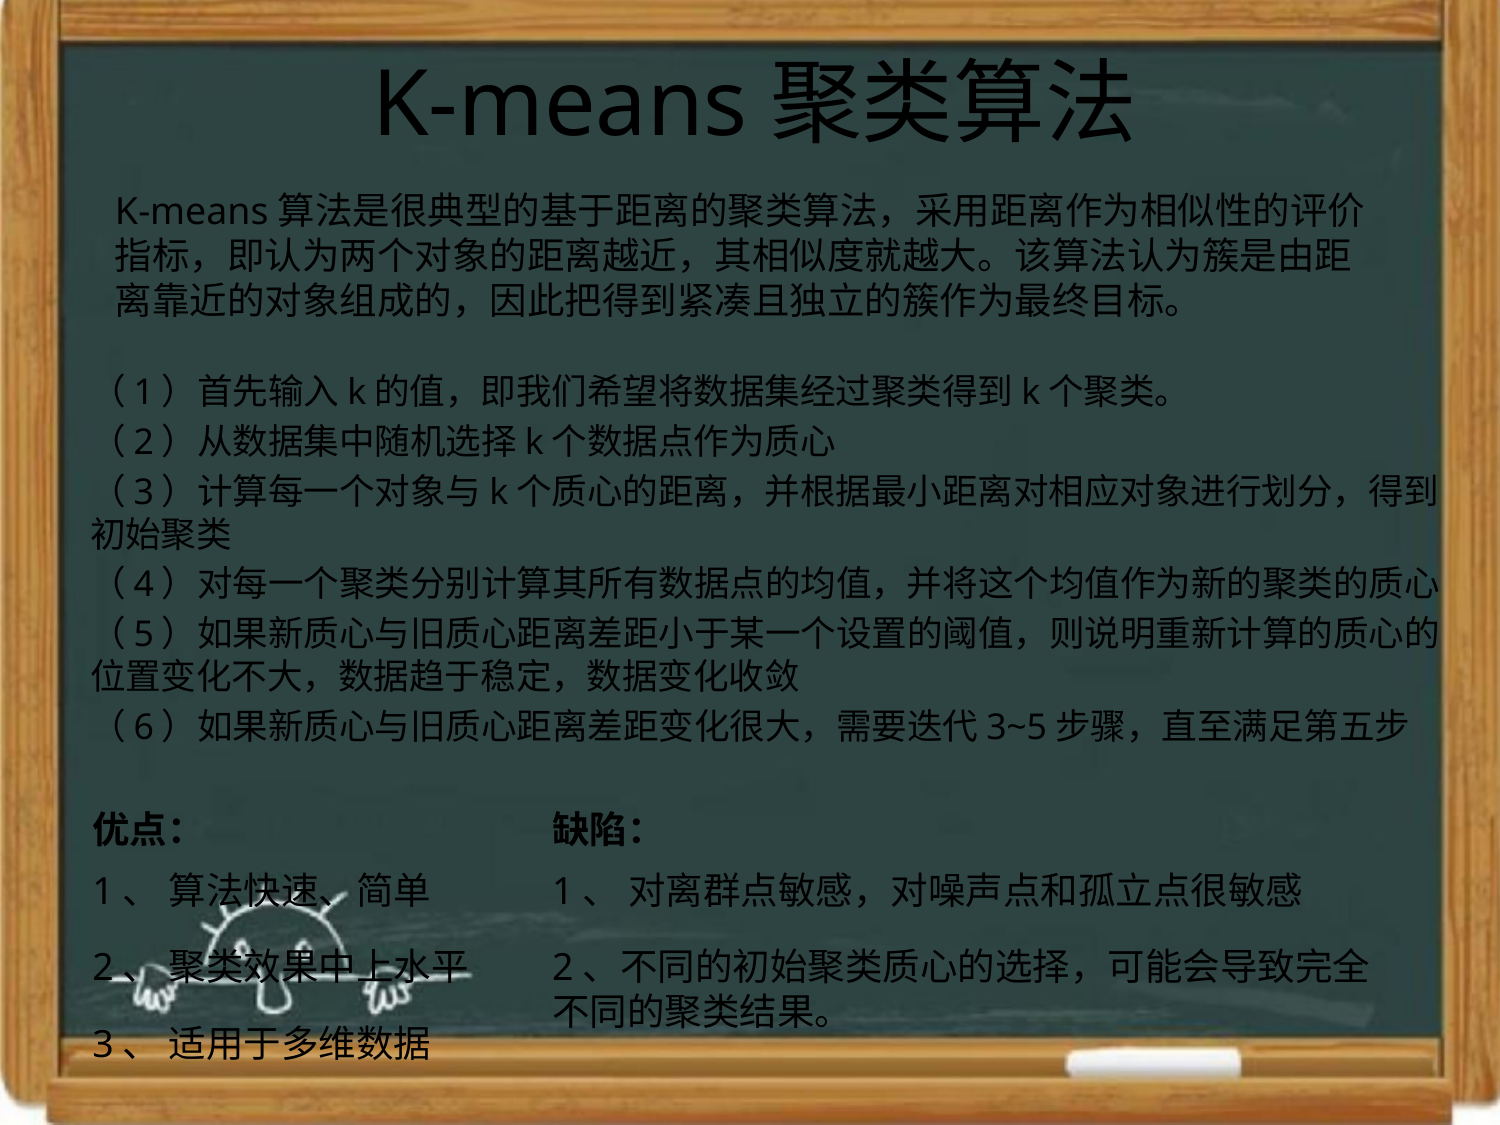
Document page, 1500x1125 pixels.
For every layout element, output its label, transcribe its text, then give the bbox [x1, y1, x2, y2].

title K-means聚类算法 [79, 5, 1430, 193]
list （1）首先输入k的值，即我们希望将数据集经过聚类得到k个聚类。 （2）从数据集中随机选择k个数据点作为质心 （3）计算每一个对象与k个质心的距离，并根据最小距离对相应对象进行划分，得到初始聚类 （4）对每一个聚类分别计算其所有数据点的均值，并将这个均值作为新的聚类的质心 （5）如果新质心与旧质心距离差距小于某一个设置的阈值，则说明重新计算的质心的位置变化不大，数据趋于稳定，数据变化收敛 （6）如果新质心与旧质心距离差距变化很大，需要迭代3~5步骤，直至满足第五步 [75, 361, 1459, 792]
text_box 优点： 1、 算法快速、简单 2、 聚类效果中上水平 3、 适用于多维数据 [77, 798, 491, 1072]
text_box 缺陷： 1、 对离群点敏感，对噪声点和孤立点很敏感 2、不同的初始聚类质心的选择，可能会导致完全不同的聚类结果。 [537, 798, 1400, 1041]
text_box K-means算法是很典型的基于距离的聚类算法，采用距离作为相似性的评价指标，即认为两个对象的距离越近，其相似度就越大。该算法认为簇是由距离靠近的对象组成的，因此把得到紧凑且独立的簇作为最终目标。 [100, 179, 1400, 330]
picture [0, 0, 1500, 1125]
